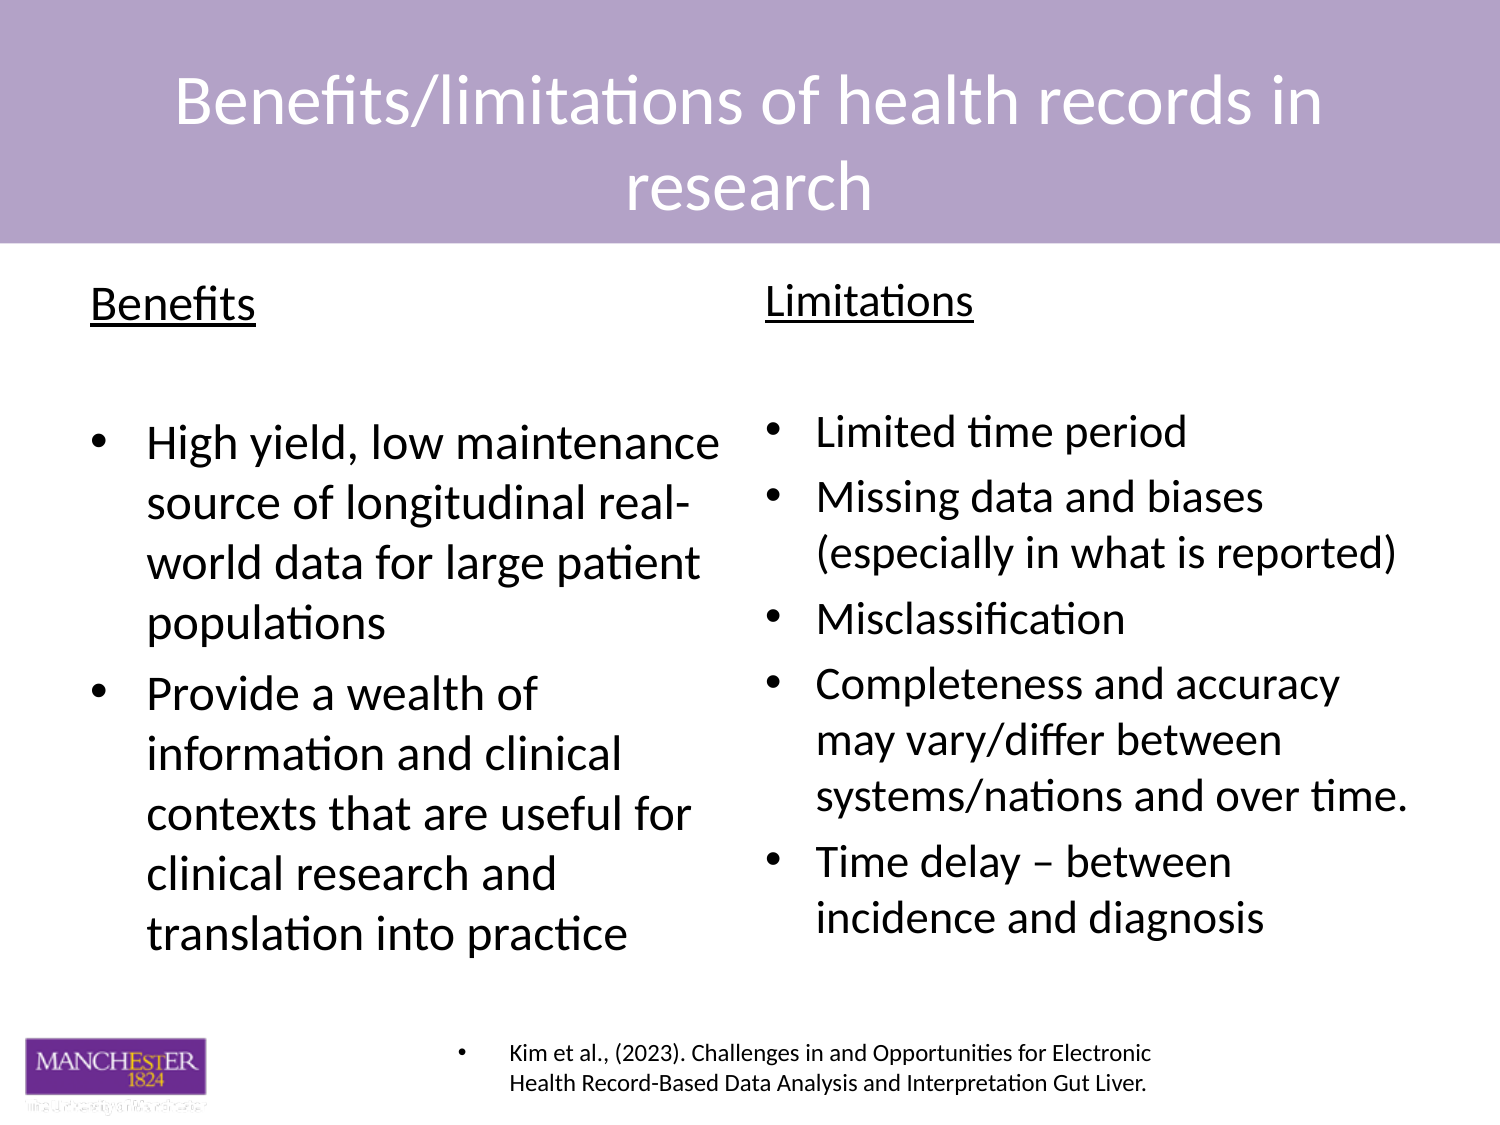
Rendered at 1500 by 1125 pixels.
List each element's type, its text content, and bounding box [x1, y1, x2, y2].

text_box Kim et al., (2023). Challenges in and Opportunities for Electronic Health Record-Based Data Analysis and Interpretation Gut Liver. [442, 1029, 1176, 1124]
picture [0, 980, 262, 1125]
title Benefits/limitations of health records in research [75, 45, 1425, 233]
list Benefits High yield, low maintenance source of longitudinal real-world data for large patient populations Provide a wealth of information and clinical contexts that are useful for clinical research and translation into practice [75, 262, 749, 1005]
text_box Limitations Limited time period Missing data and biases (especially in what is reported) Misclassification Completeness and accuracy may vary/differ between systems/nations and over time. Time delay – between incidence and diagnosis [749, 262, 1425, 1005]
